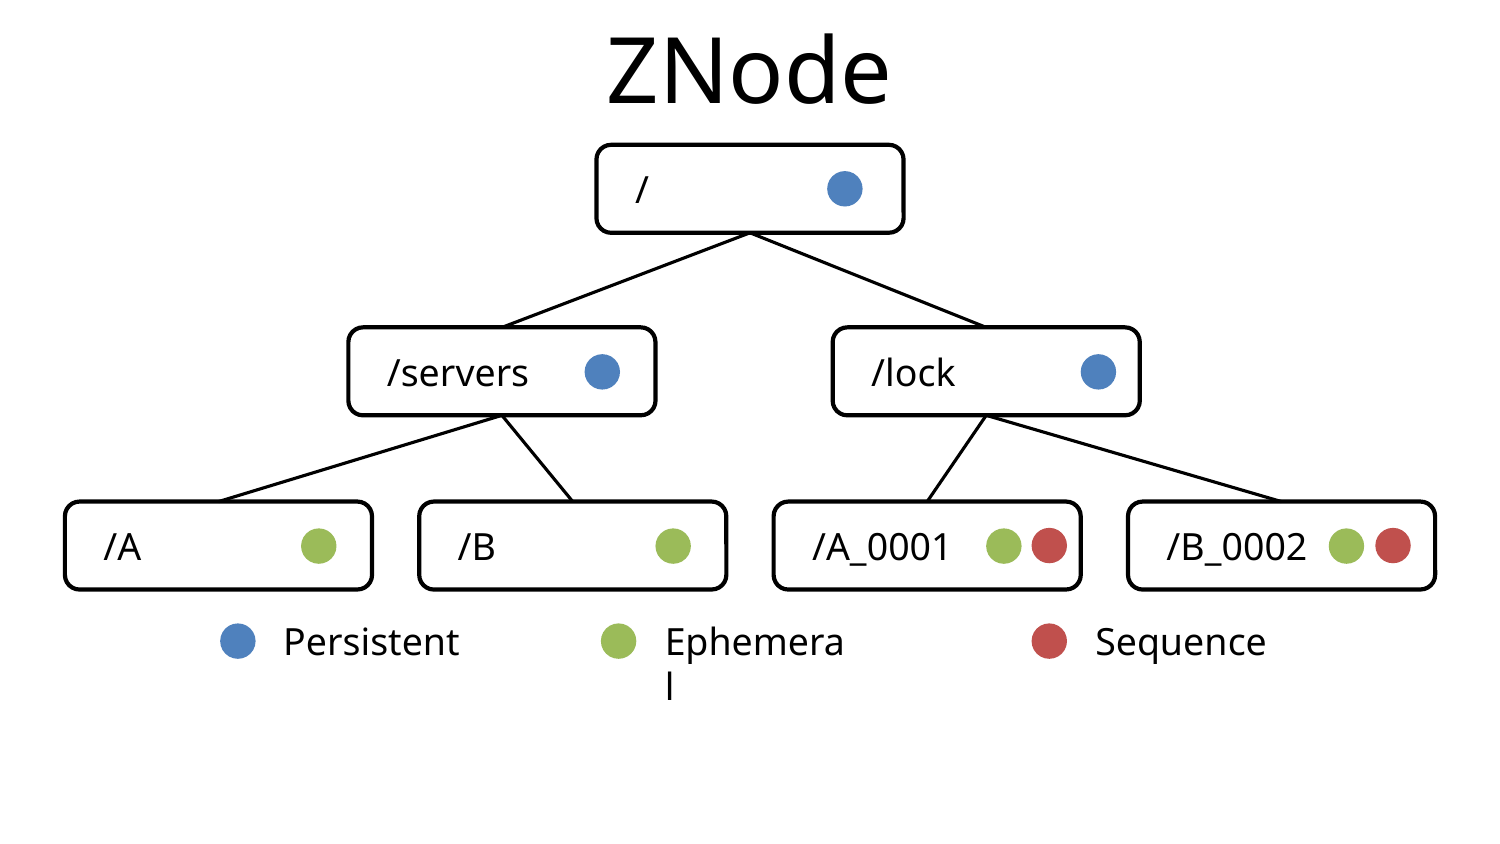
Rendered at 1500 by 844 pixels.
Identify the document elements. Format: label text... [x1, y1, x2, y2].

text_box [218, 415, 499, 502]
title ZNode [75, 0, 1425, 138]
text_box [218, 621, 258, 661]
text_box /servers [346, 325, 658, 418]
text_box /B_0002 [1125, 499, 1438, 592]
text_box Ephemeral [650, 610, 863, 716]
text_box /B [417, 499, 729, 592]
text_box / [594, 142, 906, 231]
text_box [749, 232, 987, 328]
text_box [1373, 525, 1413, 566]
text_box [1326, 526, 1367, 566]
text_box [926, 415, 983, 502]
text_box /A_0001 [771, 499, 1083, 592]
text_box [653, 526, 693, 566]
text_box [598, 621, 639, 661]
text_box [501, 415, 573, 502]
text_box /lock [830, 325, 1142, 418]
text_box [985, 415, 1282, 502]
text_box [1029, 525, 1070, 566]
text_box /A [62, 499, 375, 592]
text_box [984, 526, 1024, 566]
text_box [582, 352, 623, 392]
text_box [298, 526, 339, 566]
text_box [1029, 621, 1070, 661]
text_box [1078, 352, 1119, 392]
text_box Persistent [268, 610, 481, 671]
text_box [825, 169, 865, 209]
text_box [501, 232, 748, 328]
text_box Sequence [1080, 610, 1294, 671]
